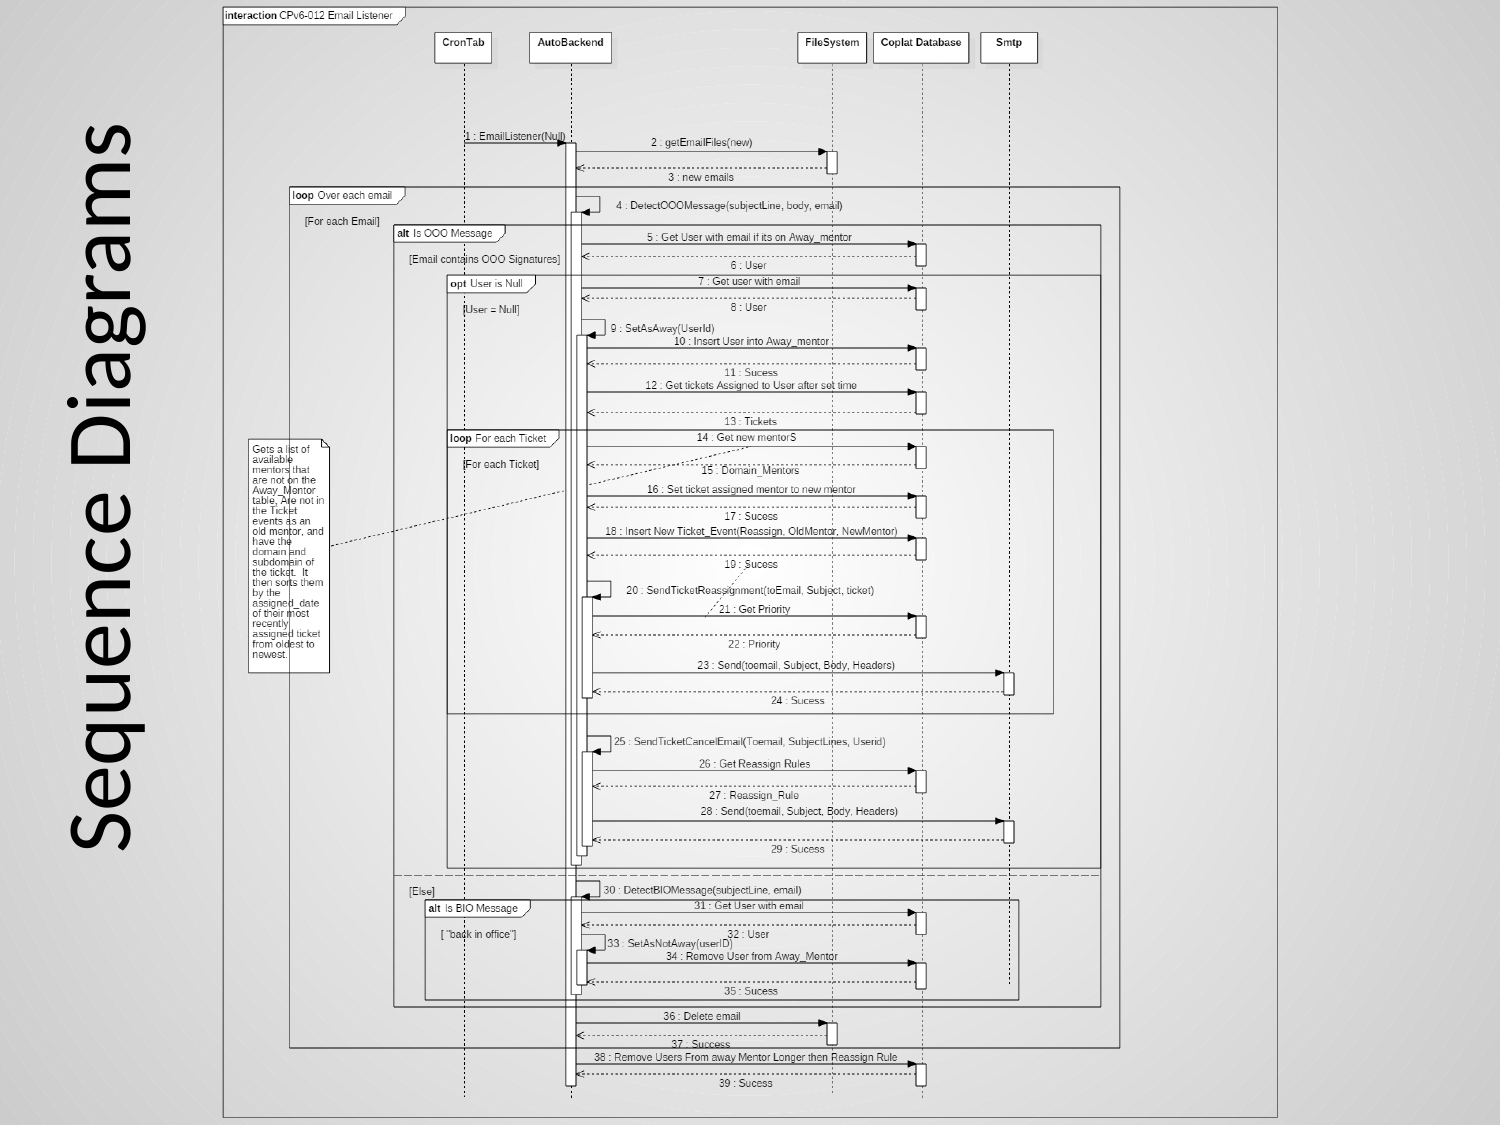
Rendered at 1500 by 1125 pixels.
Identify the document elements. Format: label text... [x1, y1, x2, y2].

title Sequence Diagrams [0, 0, 188, 1125]
picture [215, 0, 1285, 1125]
